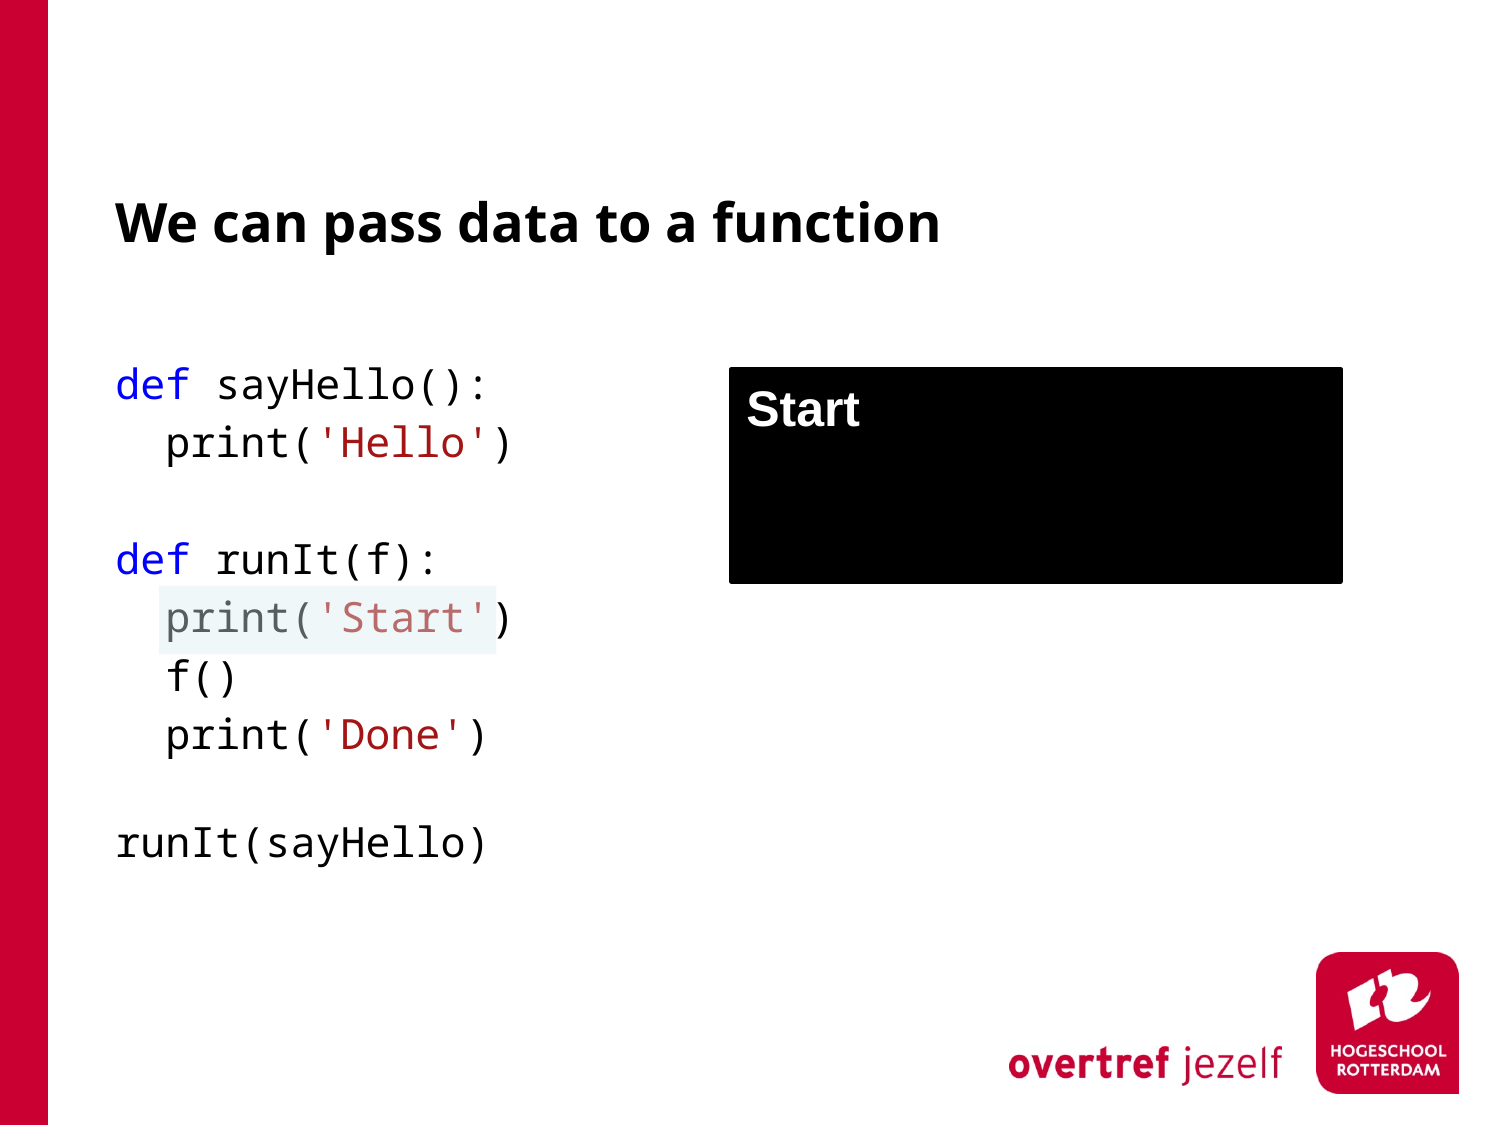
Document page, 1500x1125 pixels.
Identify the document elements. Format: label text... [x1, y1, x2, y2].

text_box [159, 585, 497, 655]
picture [1009, 1046, 1282, 1086]
picture [0, 0, 48, 1125]
text_box Start [729, 367, 1343, 584]
title We can pass data to a function [100, 126, 1400, 315]
list def sayHello(): print('Hello') def runIt(f): print('Start') f() print('Done') runIt(sayHello) [100, 350, 1400, 941]
picture [1316, 952, 1459, 1094]
